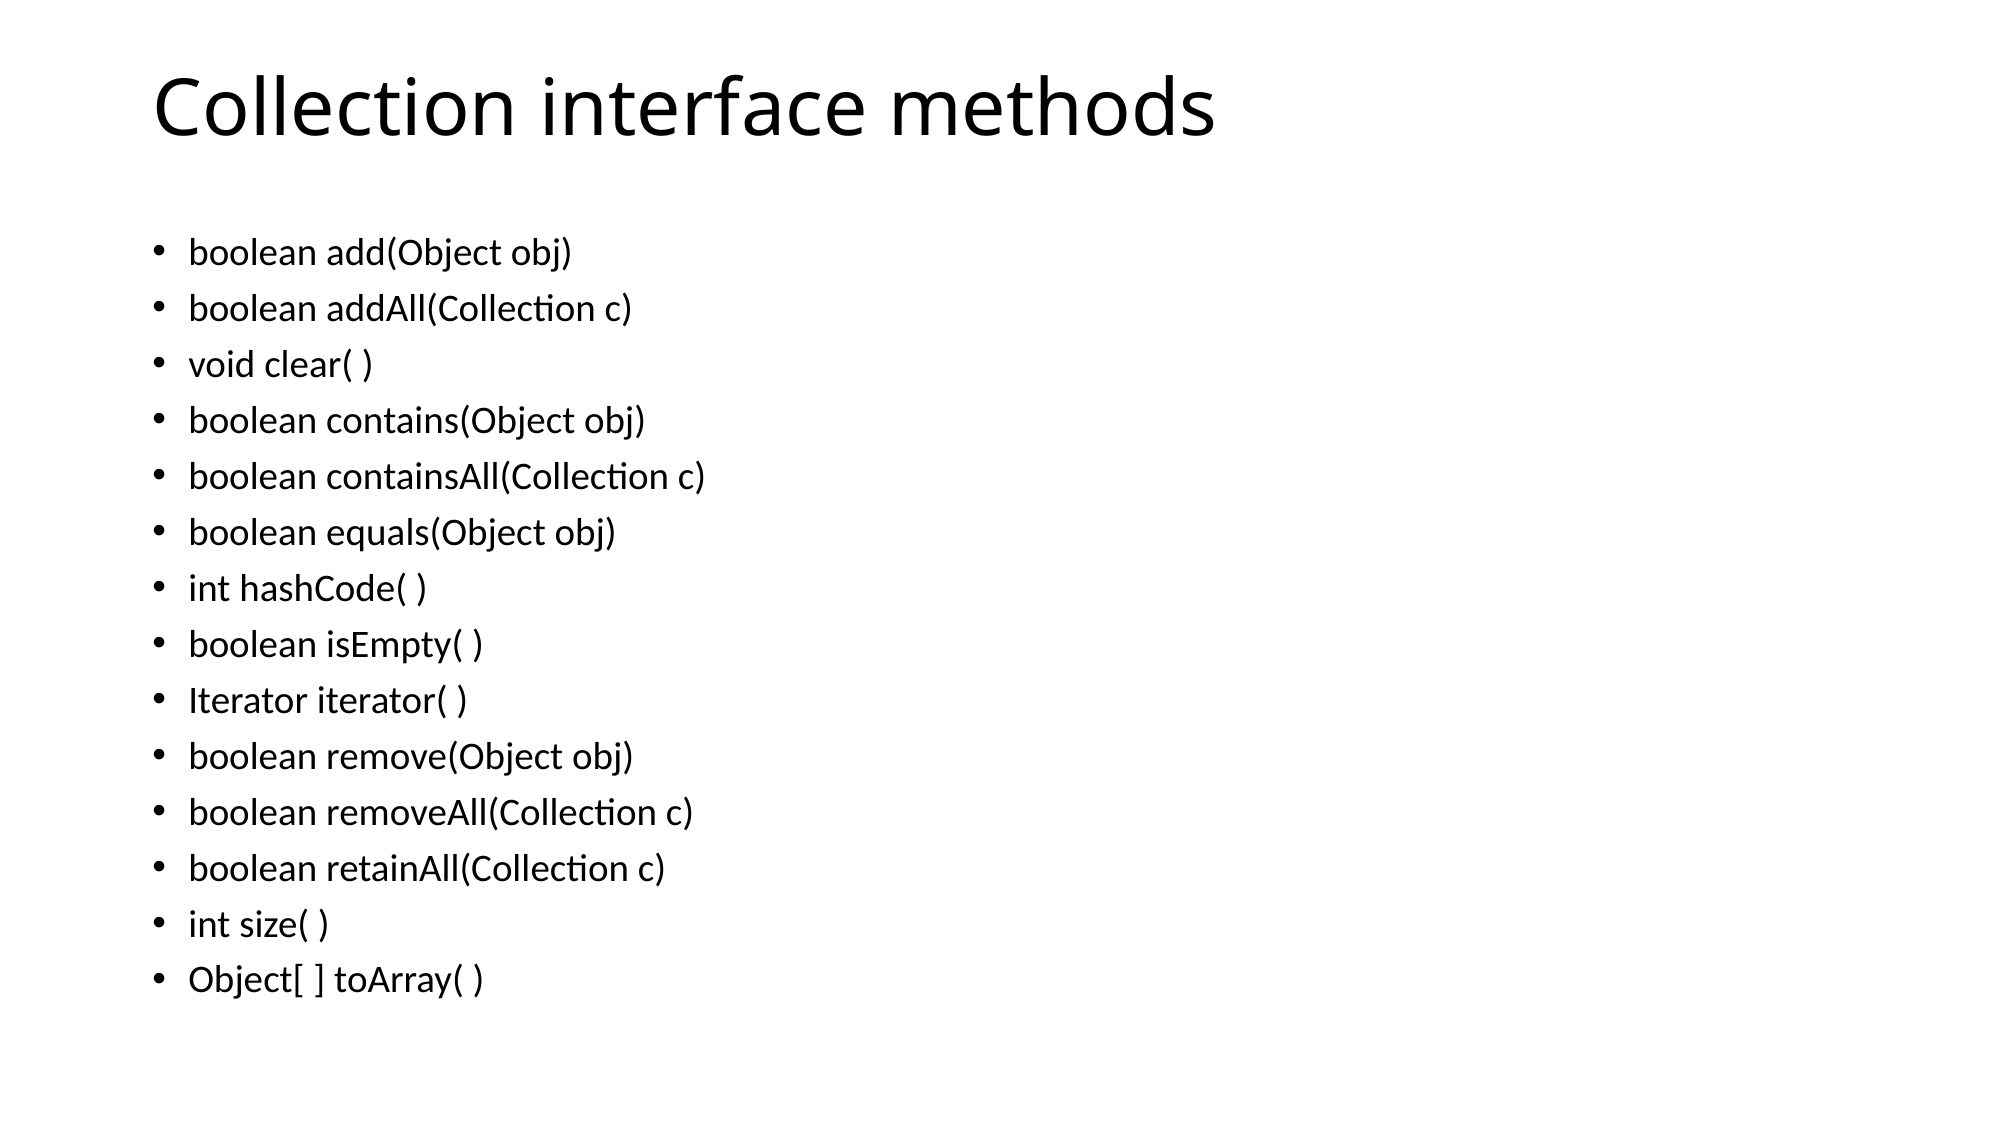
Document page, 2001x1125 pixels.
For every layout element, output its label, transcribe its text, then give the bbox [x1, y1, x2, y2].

title Collection interface methods [137, 59, 1863, 161]
list boolean add(Object obj) boolean addAll(Collection c) void clear( ) boolean contains(Object obj) boolean containsAll(Collection c) boolean equals(Object obj) int hashCode( ) boolean isEmpty( ) Iterator iterator( ) boolean remove(Object obj) boolean removeAll(Collection c) boolean retainAll(Collection c) int size( ) Object[ ] toArray( ) [137, 224, 1863, 1014]
